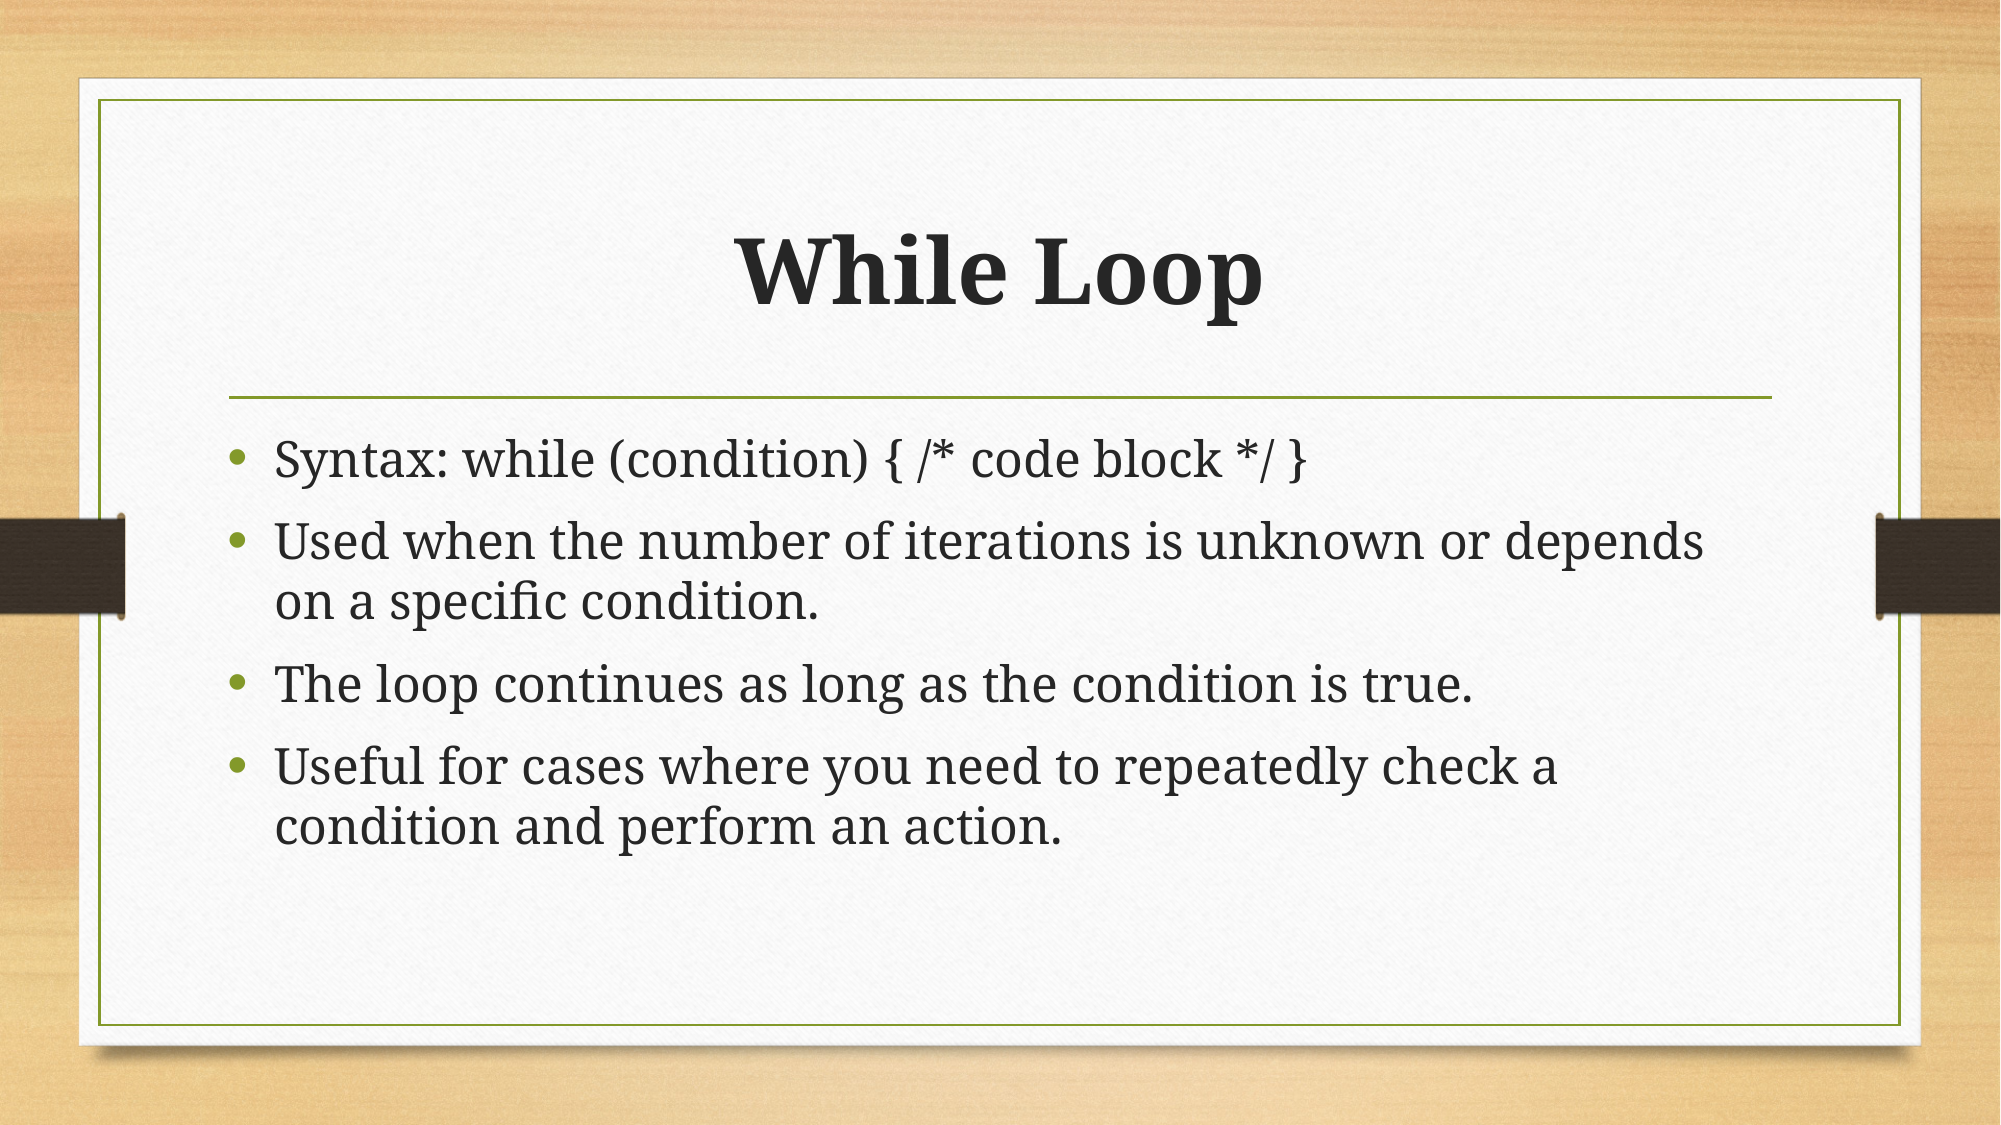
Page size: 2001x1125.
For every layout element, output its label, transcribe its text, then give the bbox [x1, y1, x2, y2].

title While Loop [212, 161, 1788, 375]
list Syntax: while (condition) { /* code block */ } Used when the number of iterations is unknown or depends on a specific condition. The loop continues as long as the condition is true. Useful for cases where you need to repeatedly check a condition and perform an action. [212, 419, 1788, 964]
picture [0, 0, 2001, 1125]
